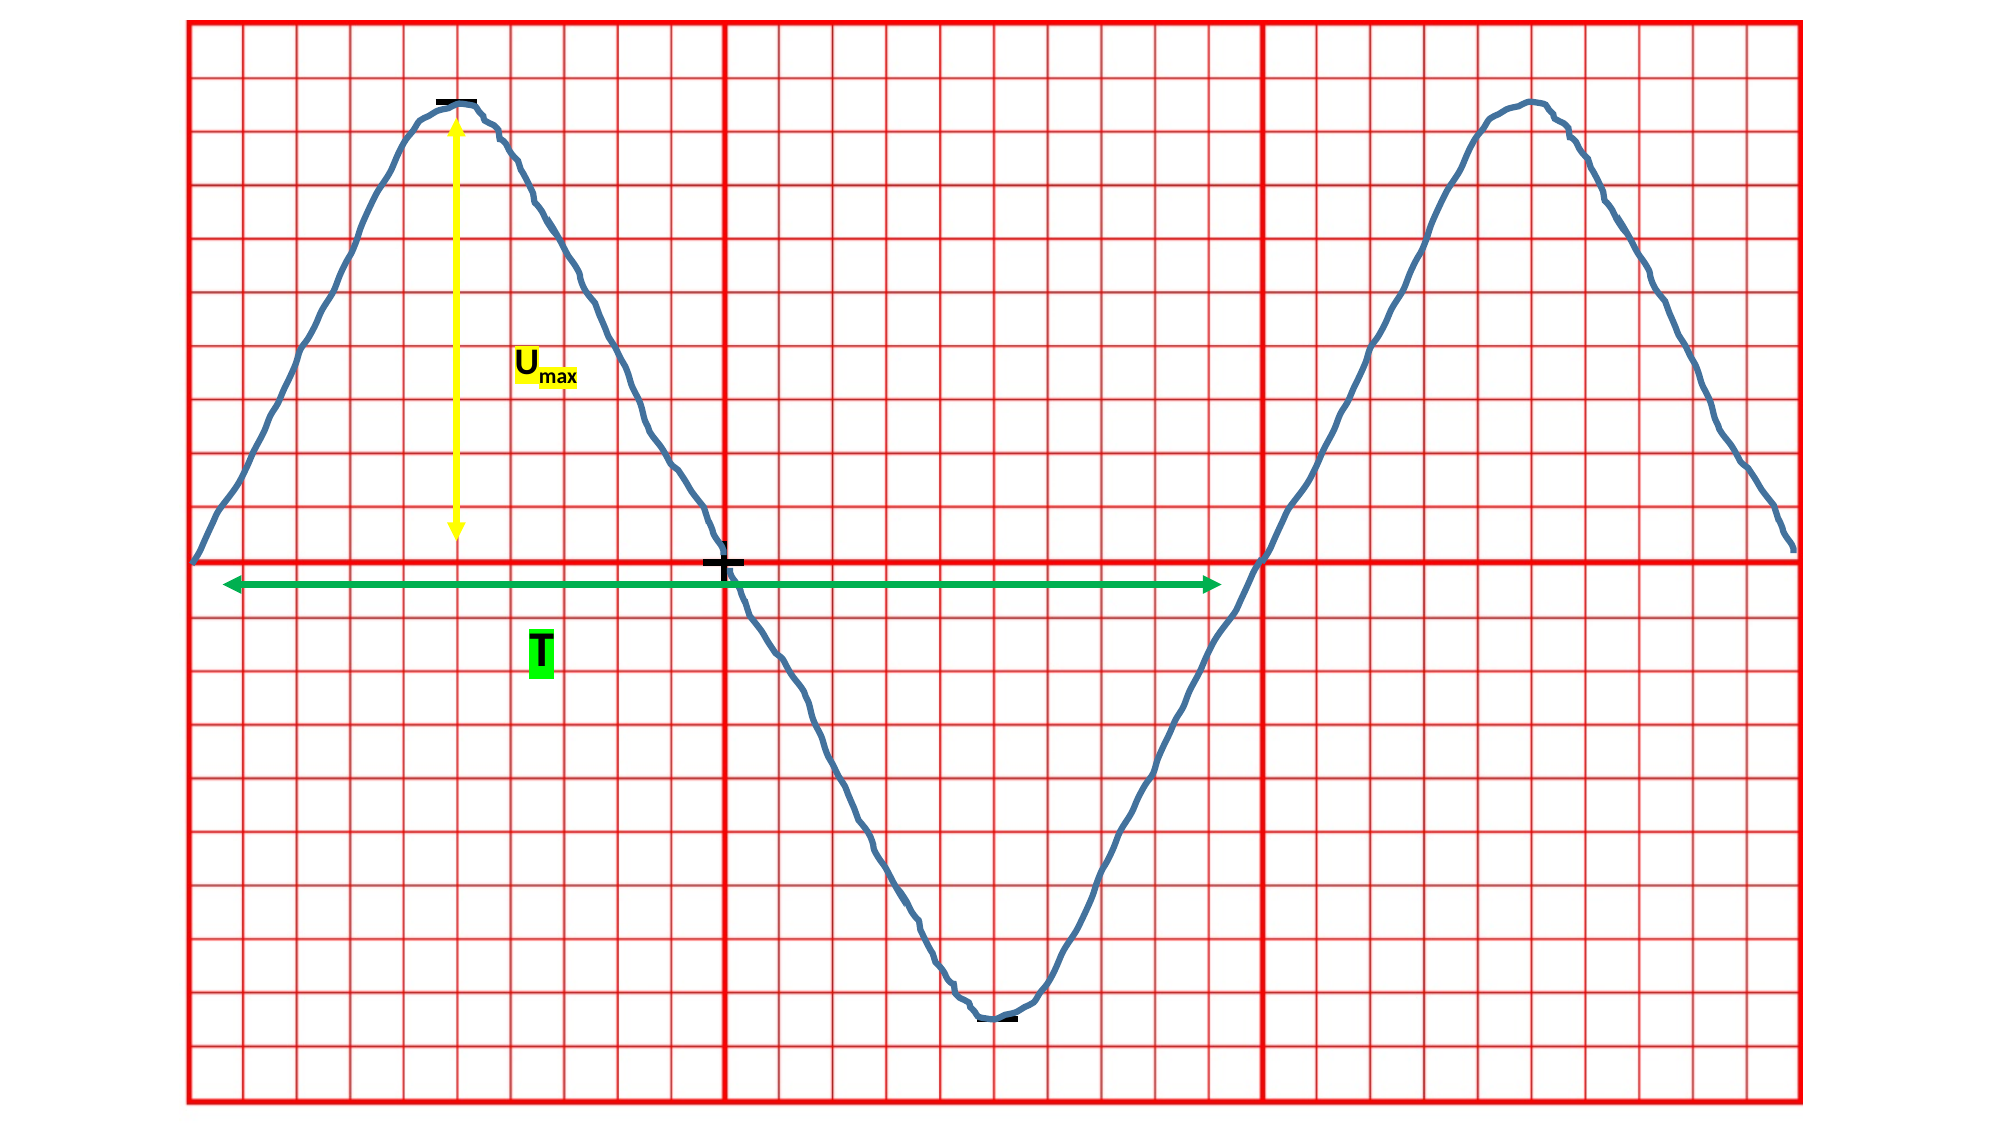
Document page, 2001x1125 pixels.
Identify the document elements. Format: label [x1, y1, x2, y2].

picture [179, 20, 1803, 1125]
